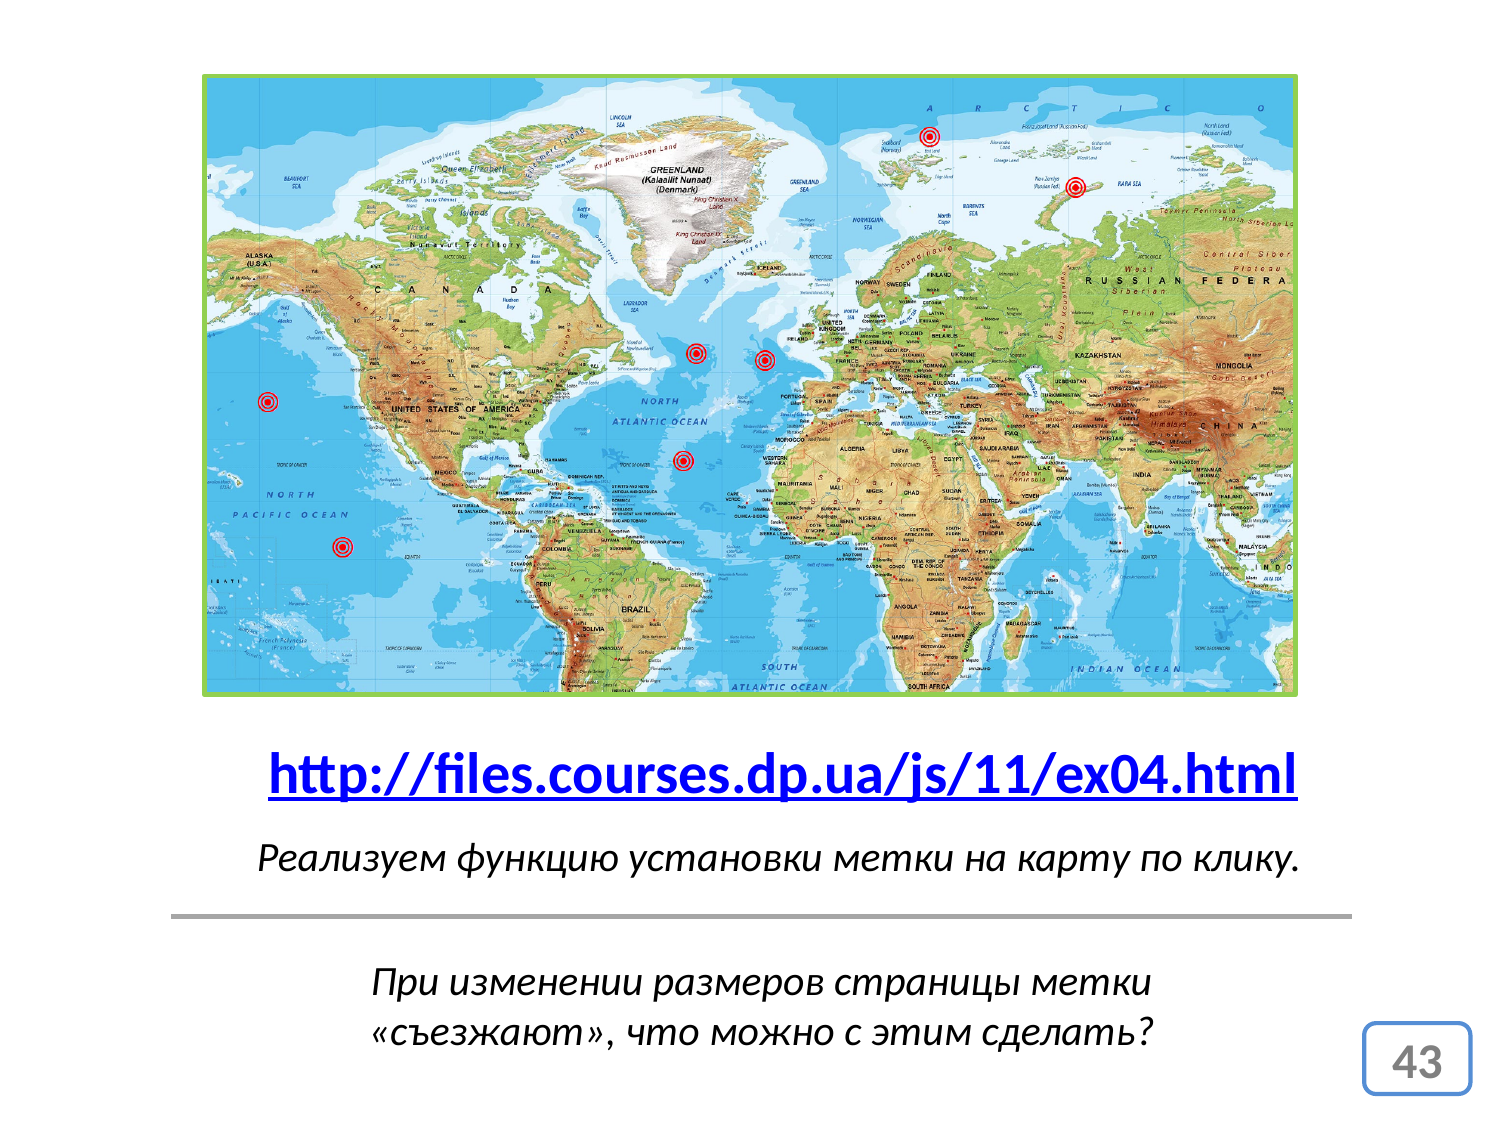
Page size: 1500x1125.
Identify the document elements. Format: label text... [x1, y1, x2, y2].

text_box http://files.courses.dp.ua/js/11/ex04.html [253, 727, 1314, 813]
picture [206, 77, 1294, 693]
text_box Реализуем функцию установки метки на карту по клику. [241, 822, 1317, 888]
text_box При изменении размеров страницы метки «съезжают», что можно с этим сделать? [257, 946, 1266, 1061]
text_box 43 [1362, 1021, 1473, 1097]
